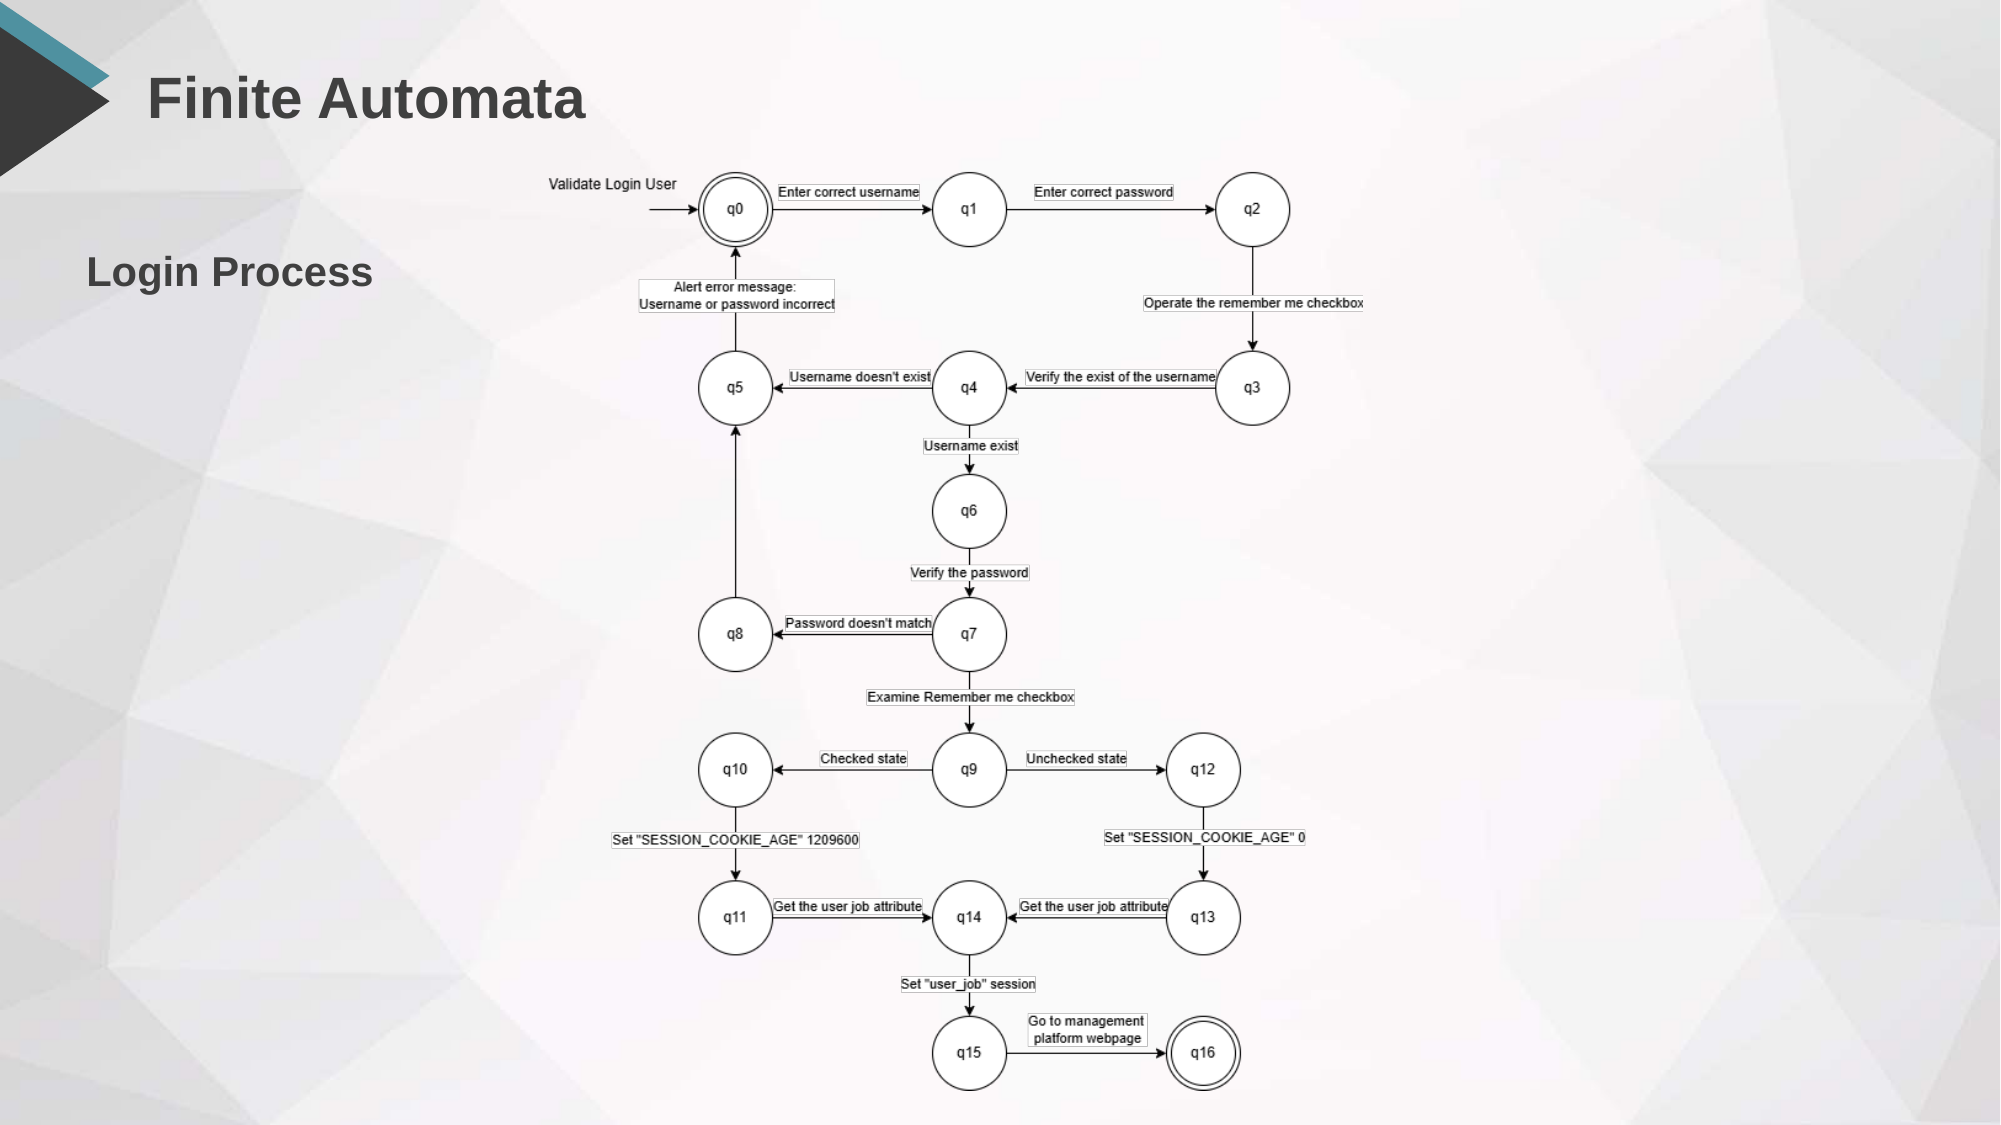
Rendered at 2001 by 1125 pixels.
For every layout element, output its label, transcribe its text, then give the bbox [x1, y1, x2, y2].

picture [0, 0, 2001, 1125]
title Finite Automata [132, 50, 925, 149]
text_box Login Process [66, 224, 515, 305]
